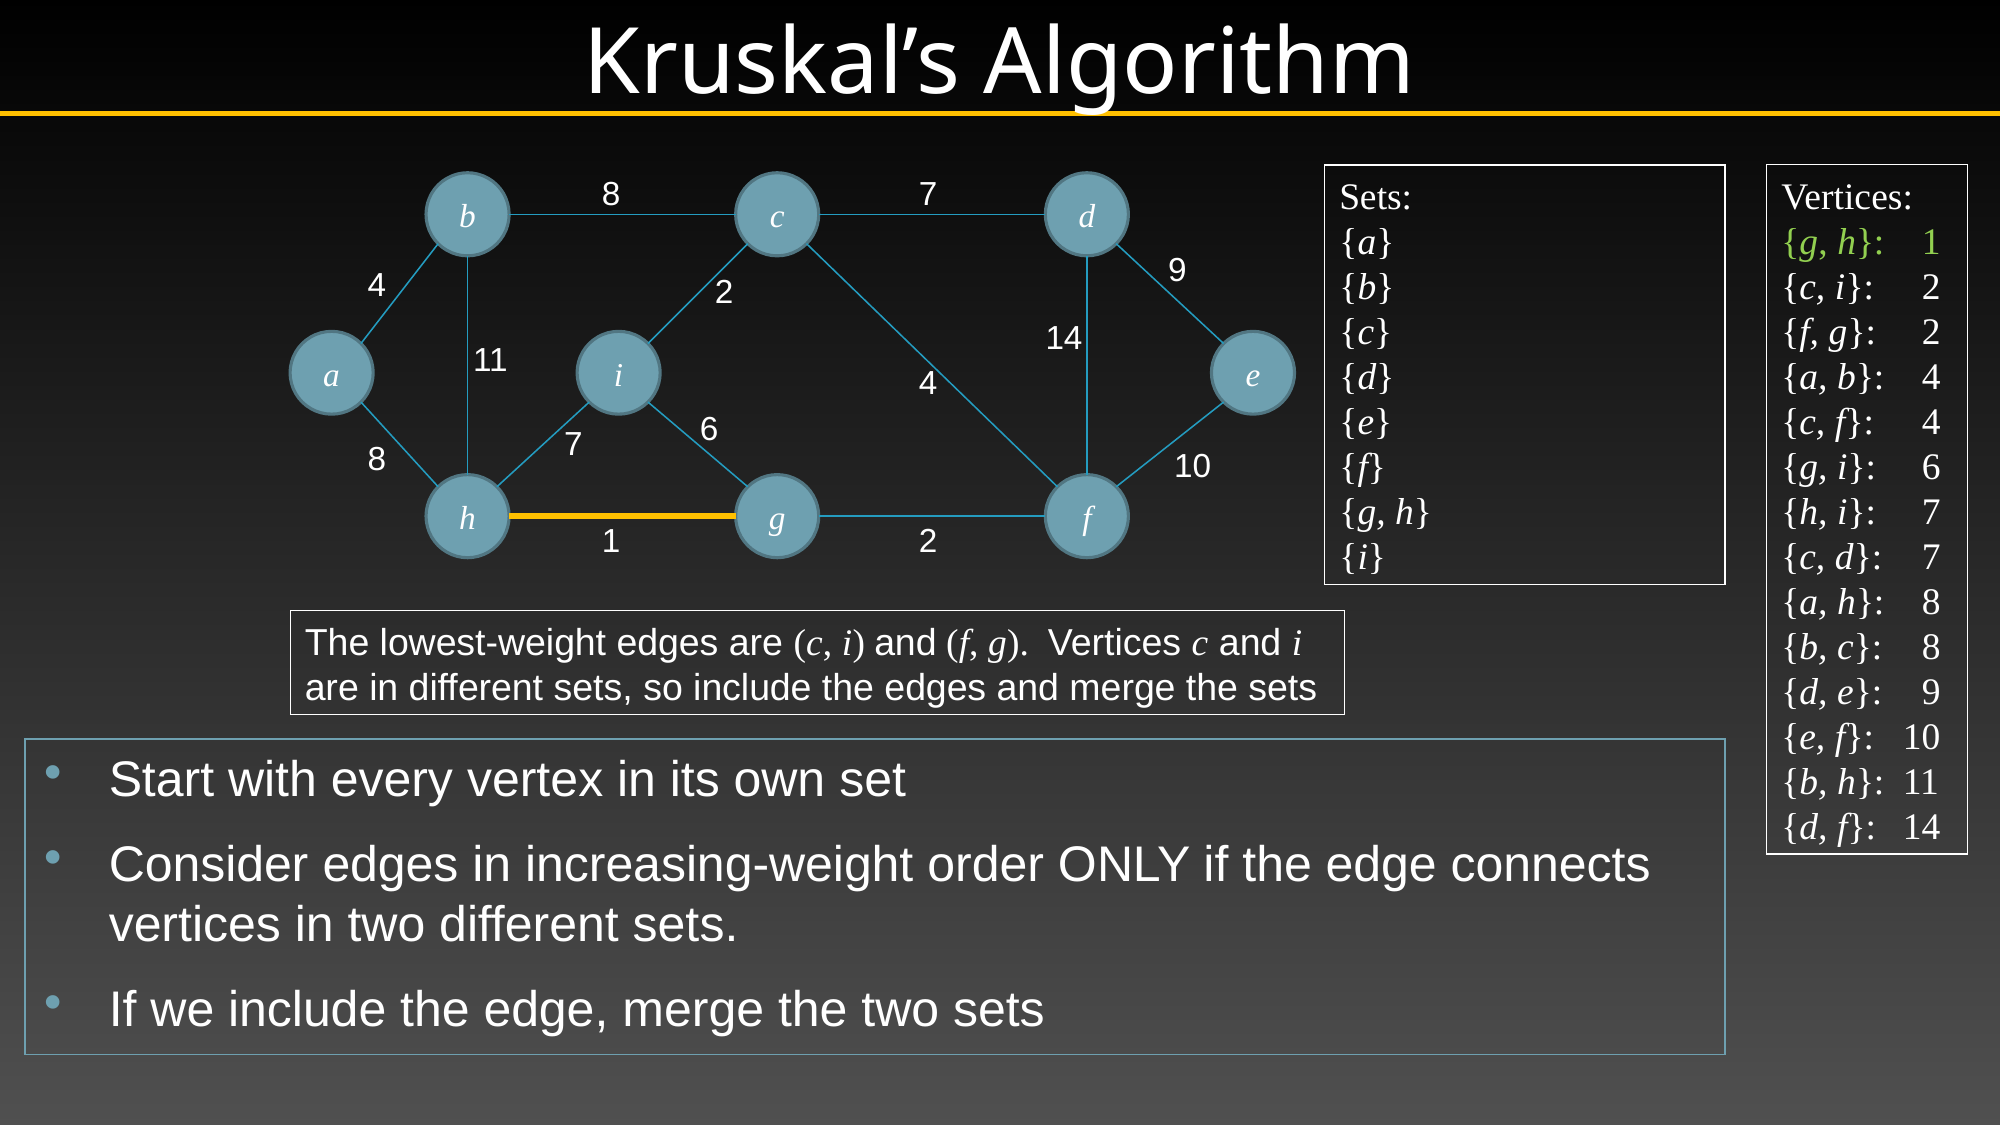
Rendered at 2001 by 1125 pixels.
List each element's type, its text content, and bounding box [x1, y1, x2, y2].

text_box Sets: {a} {b} {c} {d} {e} {f} {g, h} {i} [1324, 164, 1725, 585]
text_box Vertices: {g, h}: 1 {c, i}: 2 {f, g}: 2 {a, b}: 4 {c, f}: 4 {g, i}: 6 {h, i}: 7 {c, d}: 7 {a, h}: 8 {b, c}: 8 {d, e}: 9 {e, f}: 10 {b, h}: 11 {d, f}: 14 [1766, 164, 1968, 855]
text_box The lowest-weight edges are (c, i) and (f, g). Vertices c and i are in different sets, so include the edges and merge the sets [290, 610, 1345, 715]
title Kruskal’s Algorithm [0, 0, 2000, 114]
list Start with every vertex in its own set Consider edges in increasing-weight order ONLY if the edge connects vertices in two different sets. If we include the edge, merge the two sets [24, 738, 1726, 1055]
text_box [289, 164, 1295, 569]
